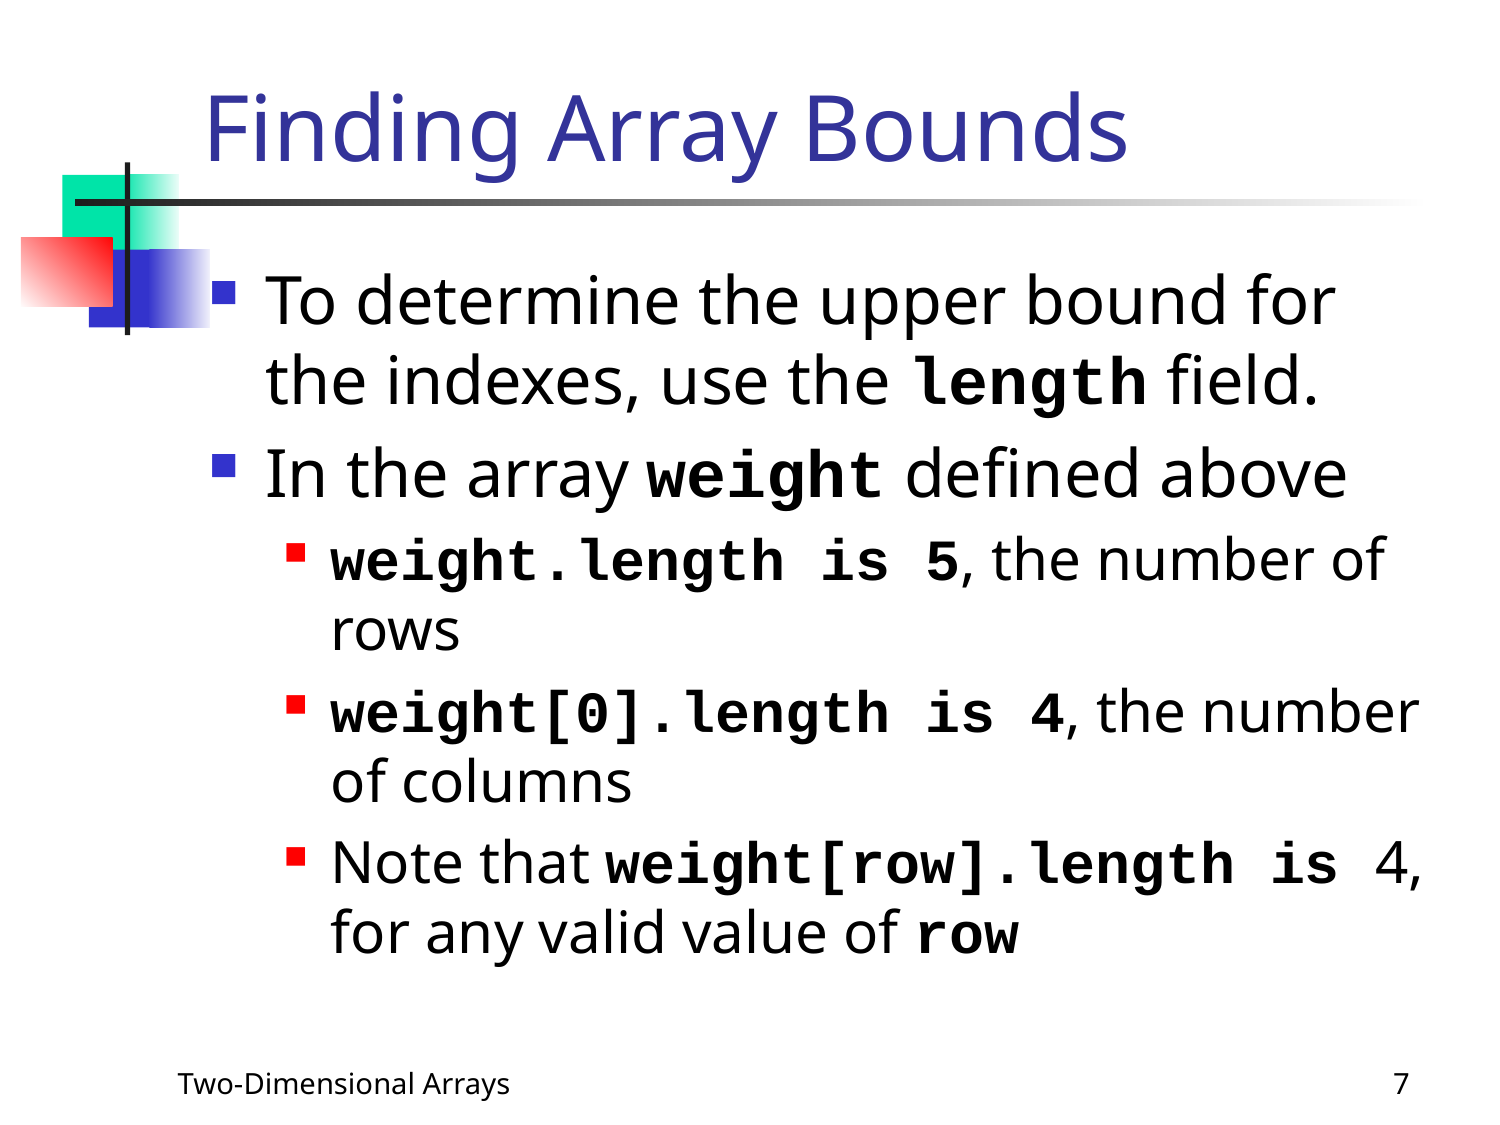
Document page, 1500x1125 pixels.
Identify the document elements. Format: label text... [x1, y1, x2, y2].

list To determine the upper bound for the indexes, use the length field. In the array weight defined above weight.length is 5, the number of rows weight[0].length is 4, the number of columns Note that weight[row].length is 4, for any valid value of row [193, 249, 1470, 1007]
title Finding Array Bounds [187, 0, 1467, 188]
footer Two-Dimensional Arrays [162, 1037, 638, 1113]
slide_number 7 [1112, 1037, 1426, 1113]
